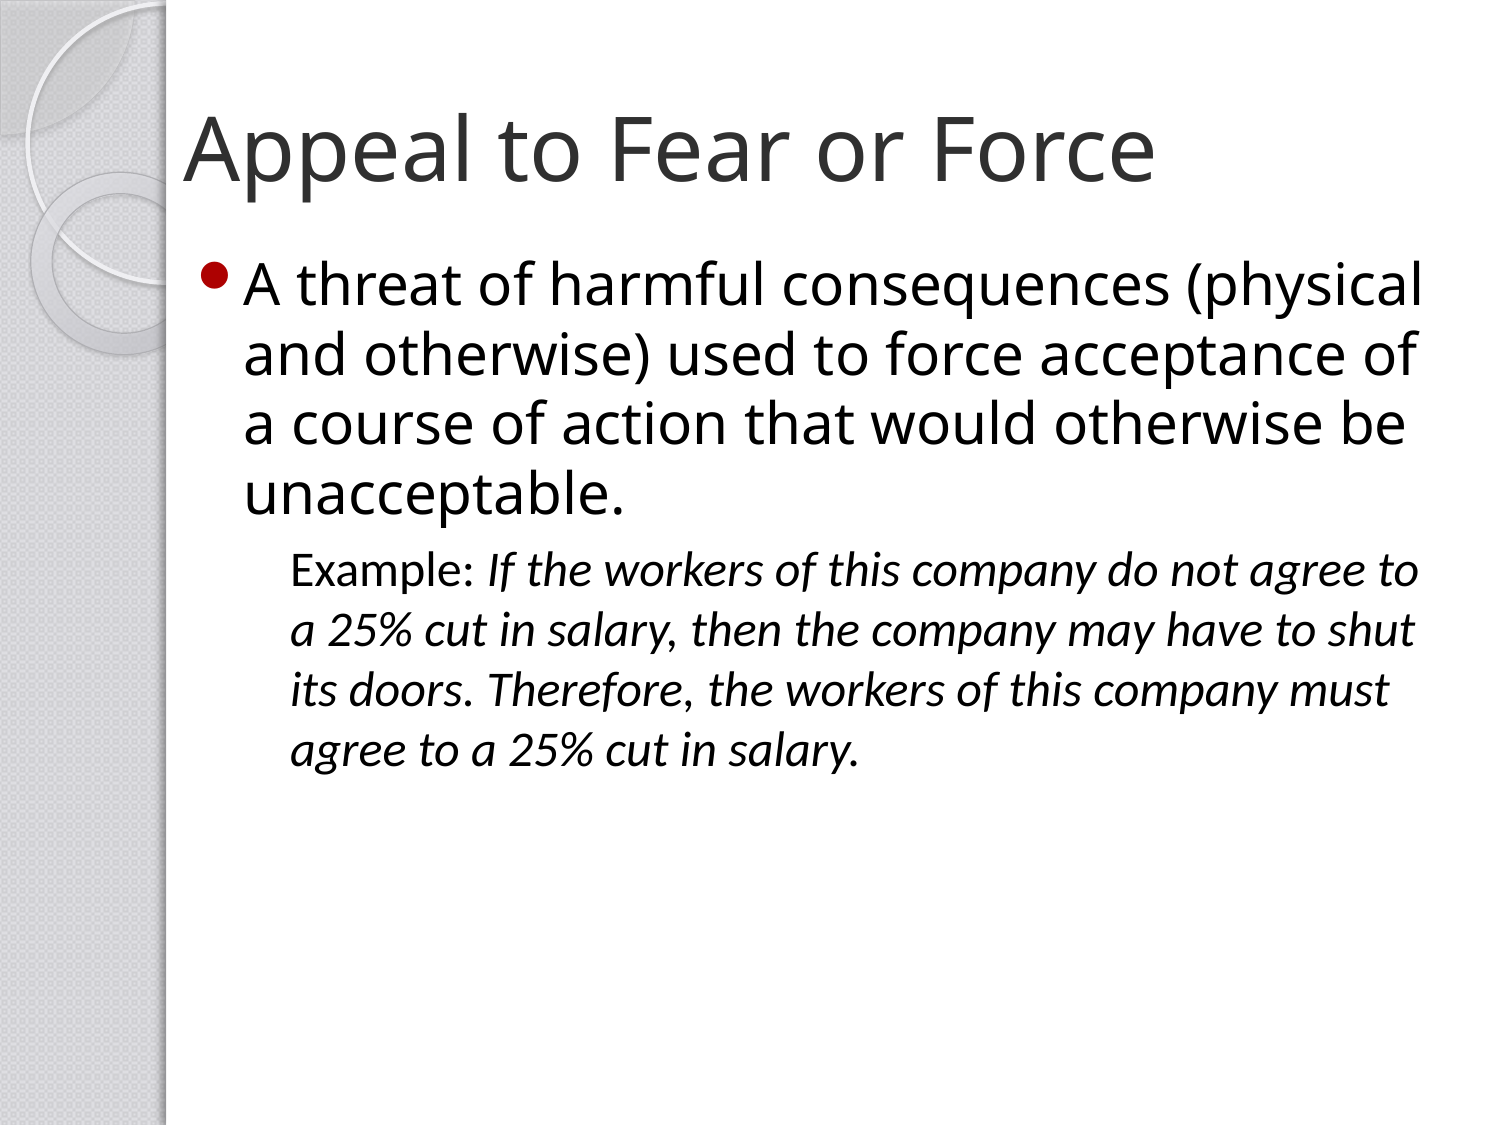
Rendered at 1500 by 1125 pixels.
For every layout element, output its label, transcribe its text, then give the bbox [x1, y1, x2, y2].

list A threat of harmful consequences (physical and otherwise) used to force acceptance of a course of action that would otherwise be unacceptable. Example: If the workers of this company do not agree to a 25% cut in salary, then the company may have to shut its doors. Therefore, the workers of this company must agree to a 25% cut in salary. [168, 239, 1444, 926]
title Appeal to Fear or Force [168, 51, 1399, 239]
